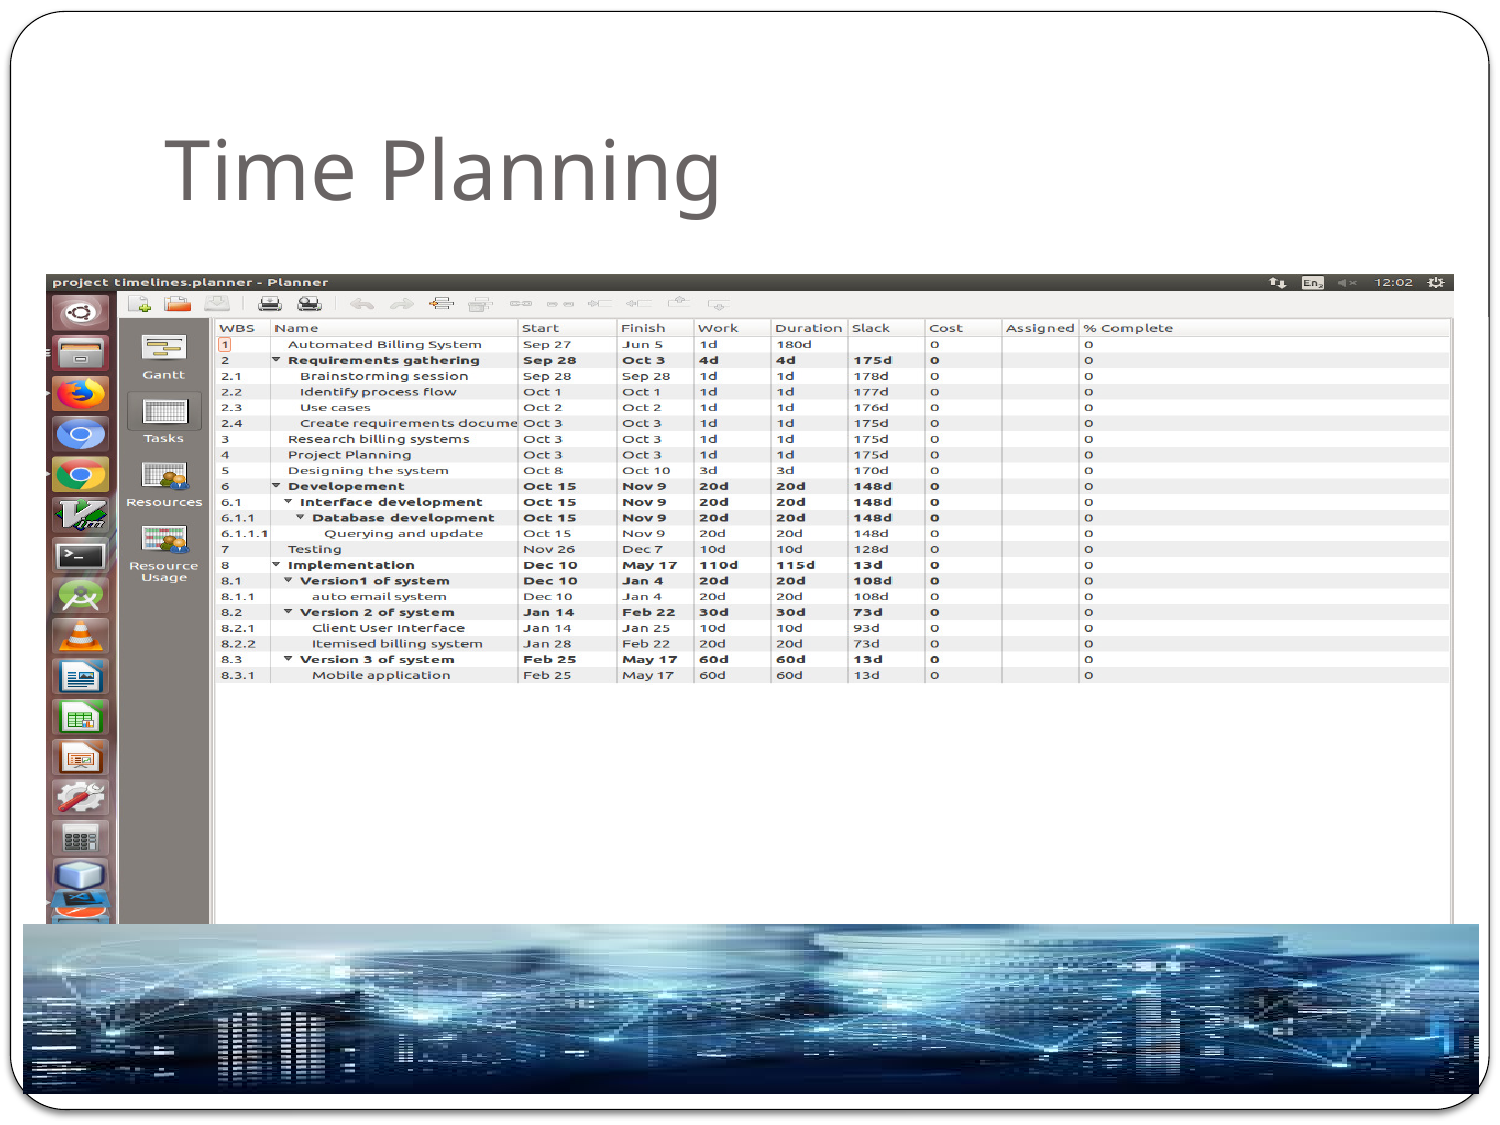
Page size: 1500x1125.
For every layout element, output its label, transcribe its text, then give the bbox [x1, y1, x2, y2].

picture [23, 274, 1479, 1094]
title Time Planning [150, 45, 1425, 233]
